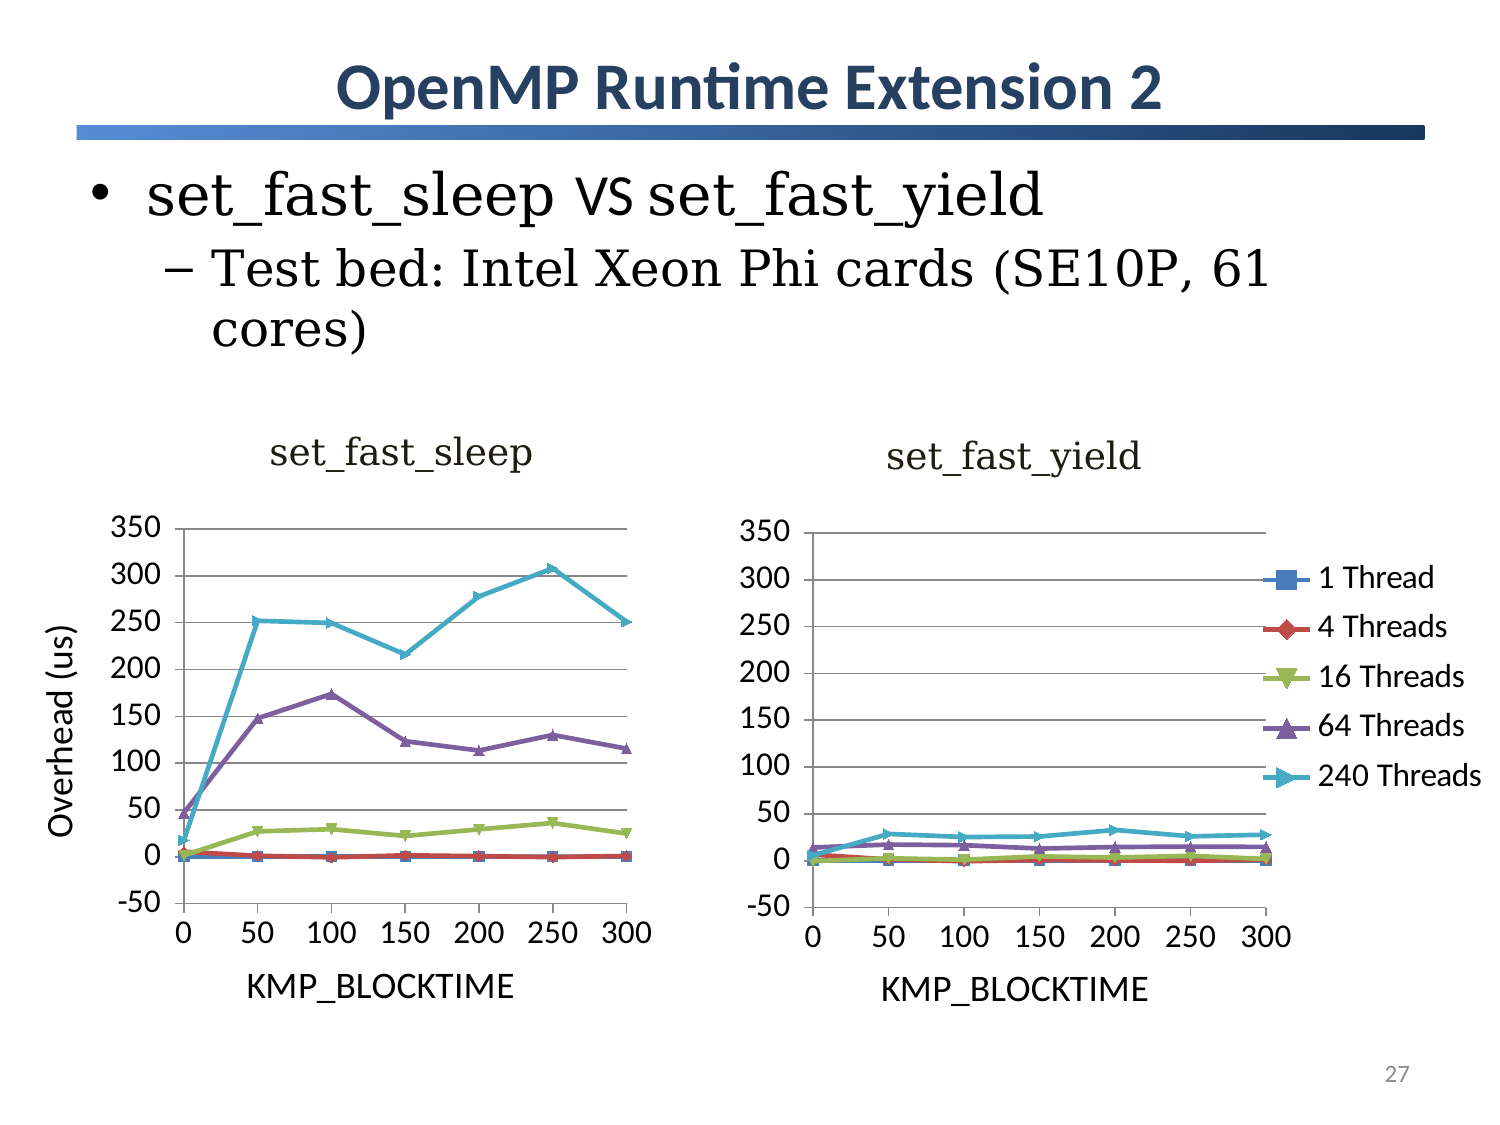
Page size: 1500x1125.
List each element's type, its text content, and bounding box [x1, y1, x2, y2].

text_box set_fast_yield [860, 424, 1180, 483]
text_box set_fast_sleep [242, 420, 561, 479]
list set_fast_sleep VS set_fast_yield Test bed: Intel Xeon Phi cards (SE10P, 61 cores) [75, 149, 1425, 483]
slide_number 27 [1074, 1042, 1425, 1103]
title OpenMP Runtime Extension 2 [75, 39, 1425, 126]
chart [24, 481, 1500, 1023]
